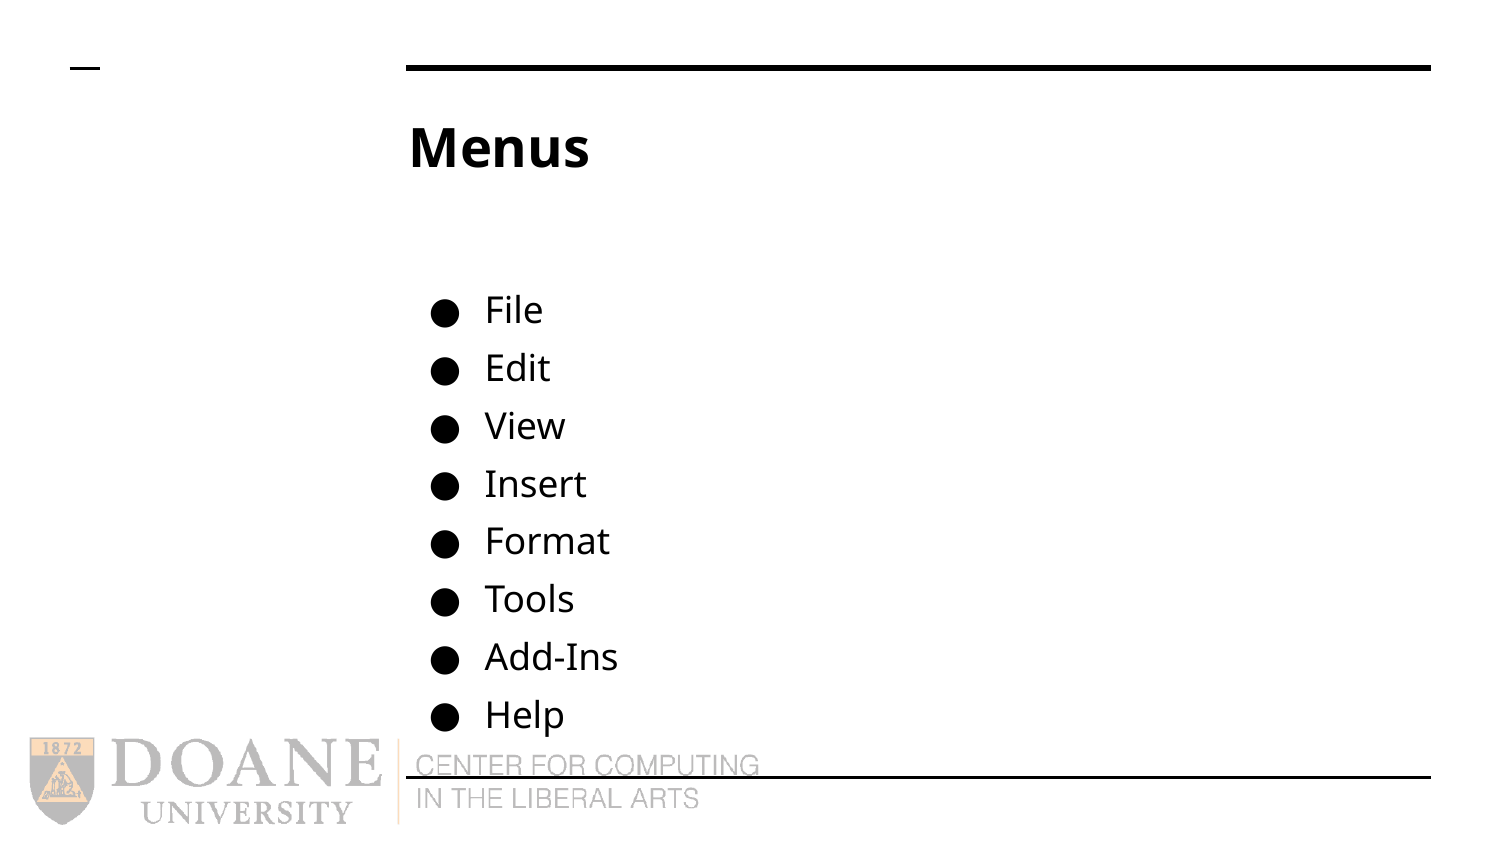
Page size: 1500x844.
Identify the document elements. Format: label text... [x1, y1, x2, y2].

list File Edit View Insert Format Tools Add-Ins Help [395, 261, 1433, 755]
title Menus [393, 94, 1431, 199]
